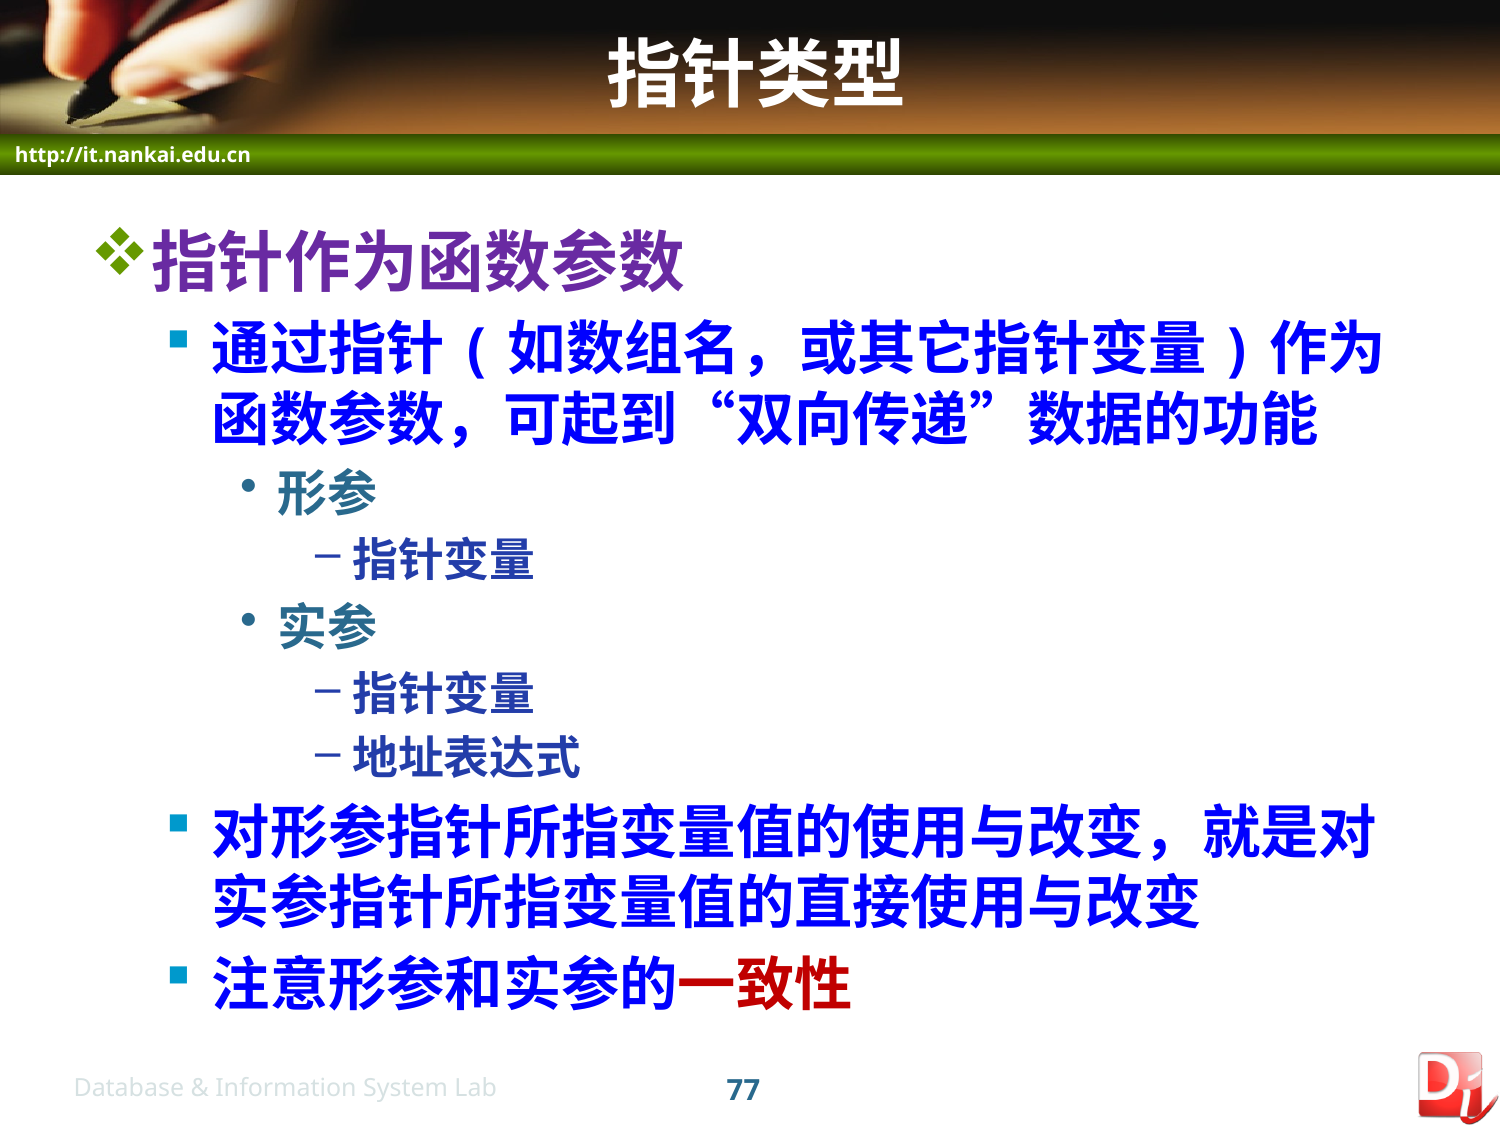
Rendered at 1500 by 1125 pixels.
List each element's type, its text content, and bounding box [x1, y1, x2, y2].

slide_number 77 [607, 1063, 880, 1112]
list 指针作为函数参数 通过指针(如数组名，或其它指针变量)作为函数参数，可起到“双向传递”数据的功能 形参 指针变量 实参 指针变量 地址表达式 对形参指针所指变量值的使用与改变，就是对实参指针所指变量值的直接使用与改变 注意形参和实参的一致性 [74, 212, 1413, 1038]
title 指针类型 [74, 24, 1438, 118]
picture [1417, 1052, 1500, 1125]
footer Database & Information System Lab [58, 1064, 598, 1114]
picture [0, 0, 1500, 134]
